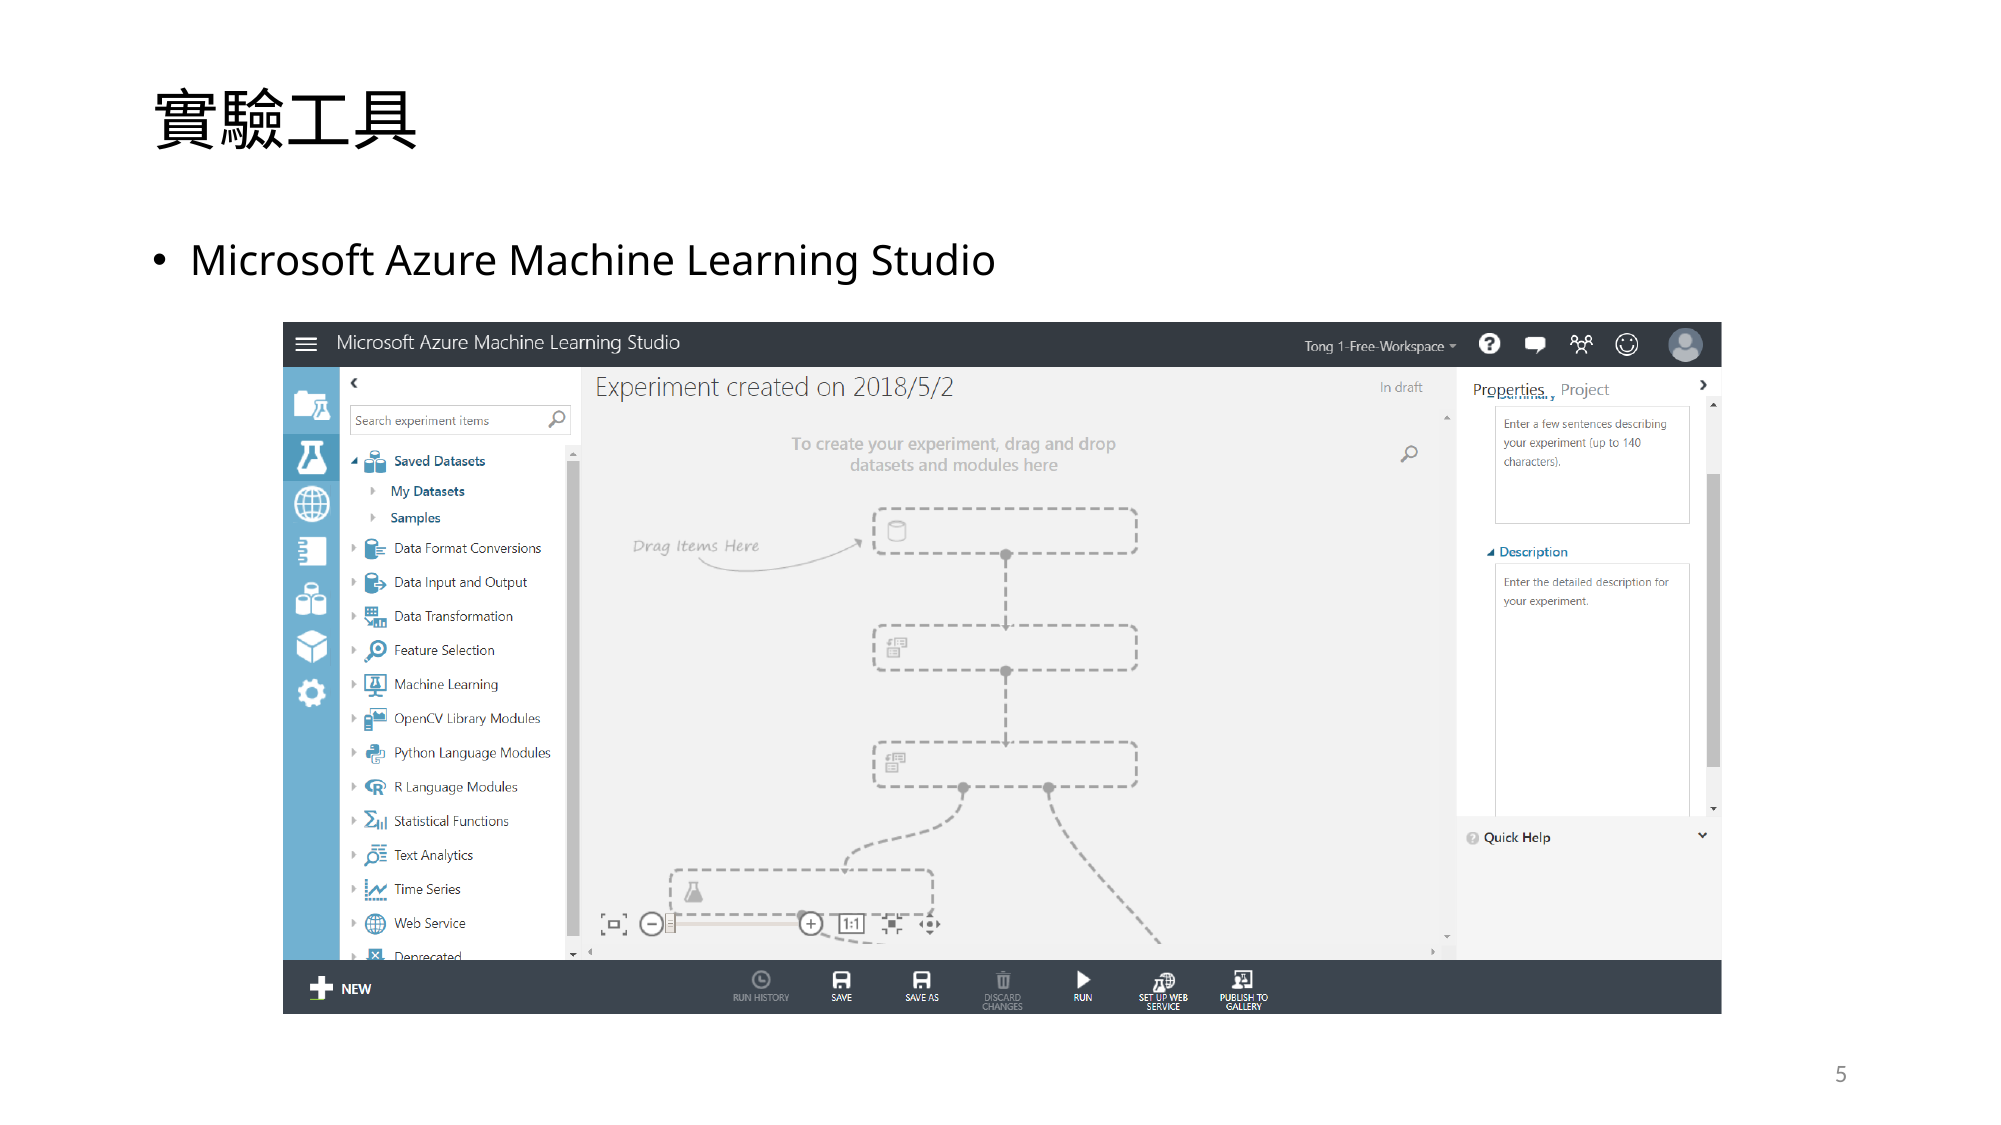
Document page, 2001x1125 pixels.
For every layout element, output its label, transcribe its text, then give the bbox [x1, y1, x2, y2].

list Microsoft Azure Machine Learning Studio [137, 231, 1863, 1014]
picture [283, 321, 1722, 1014]
title 實驗工具 [137, 59, 1863, 187]
slide_number 5 [1412, 1042, 1863, 1103]
